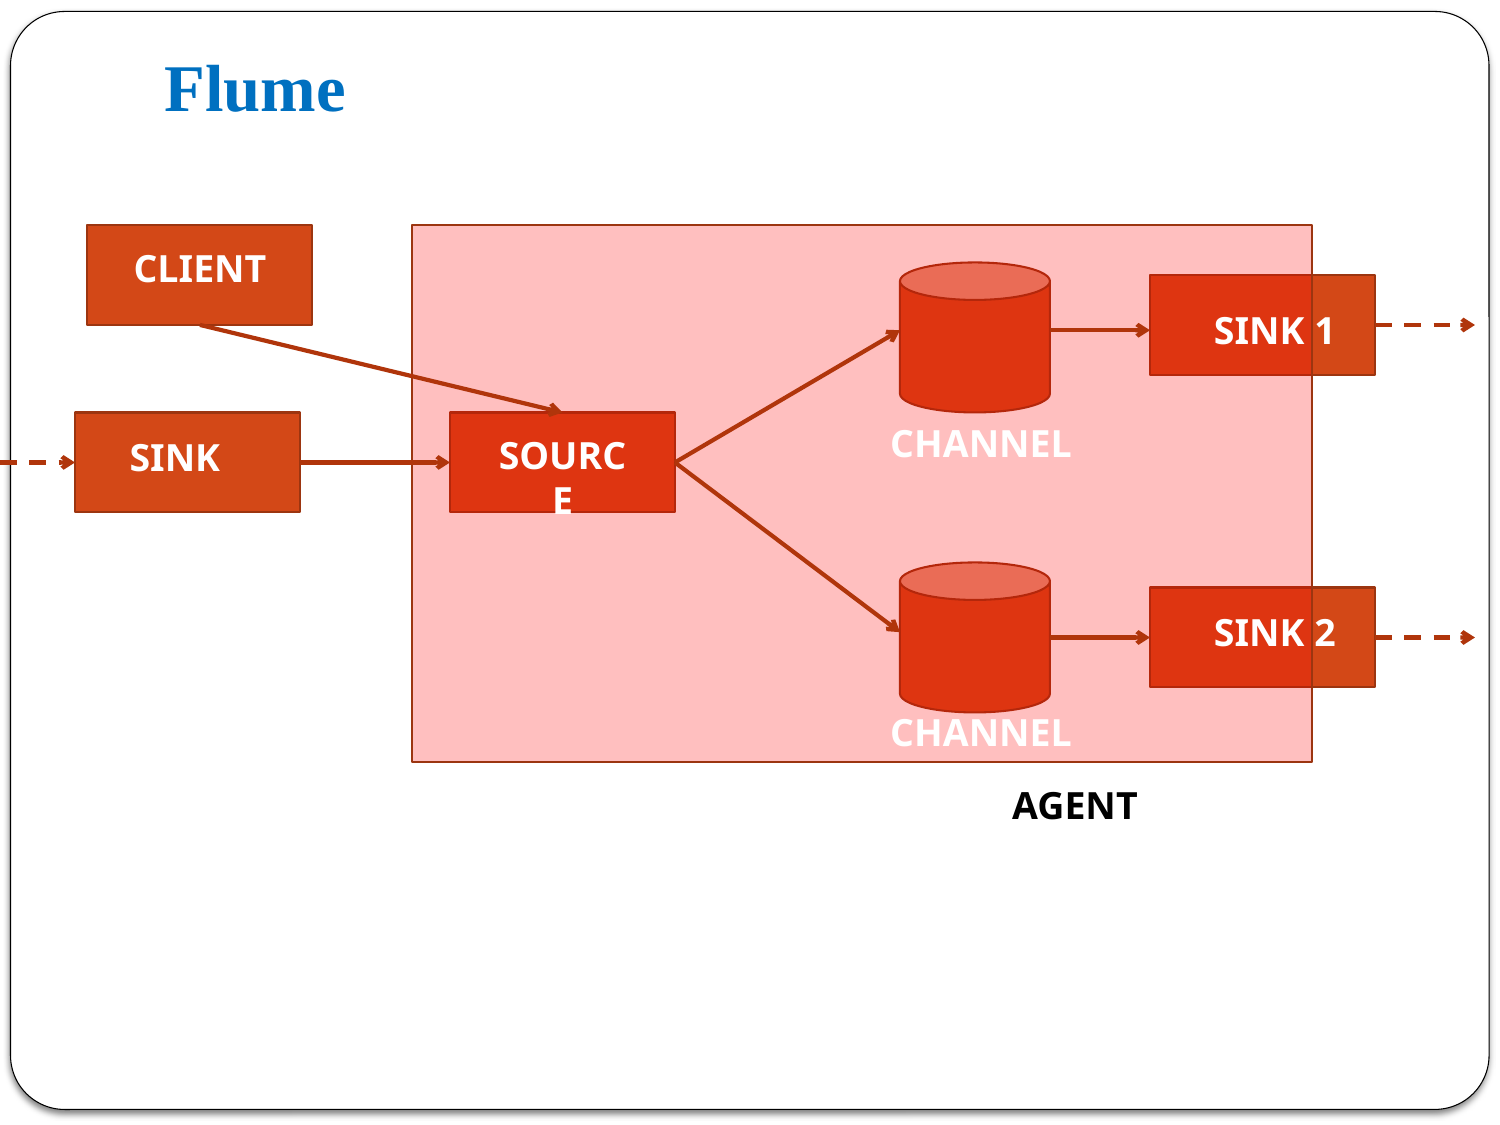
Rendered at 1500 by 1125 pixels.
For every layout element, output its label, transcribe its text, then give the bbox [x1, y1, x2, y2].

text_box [199, 324, 563, 413]
text_box SOURCE [474, 424, 650, 530]
text_box CLIENT [112, 237, 288, 298]
text_box AGENT [987, 774, 1163, 835]
text_box SINK [87, 426, 263, 487]
text_box Flume [149, 37, 1350, 133]
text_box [674, 330, 901, 462]
text_box [411, 224, 1313, 763]
text_box [74, 411, 301, 513]
text_box SINK 1 [1187, 299, 1363, 360]
text_box CHANNEL [905, 412, 1088, 473]
text_box [1313, 586, 1376, 688]
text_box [674, 462, 901, 633]
text_box [86, 224, 313, 326]
text_box CHANNEL 2 [874, 701, 1088, 807]
text_box SINK 2 [1187, 601, 1363, 662]
text_box [1313, 274, 1376, 376]
